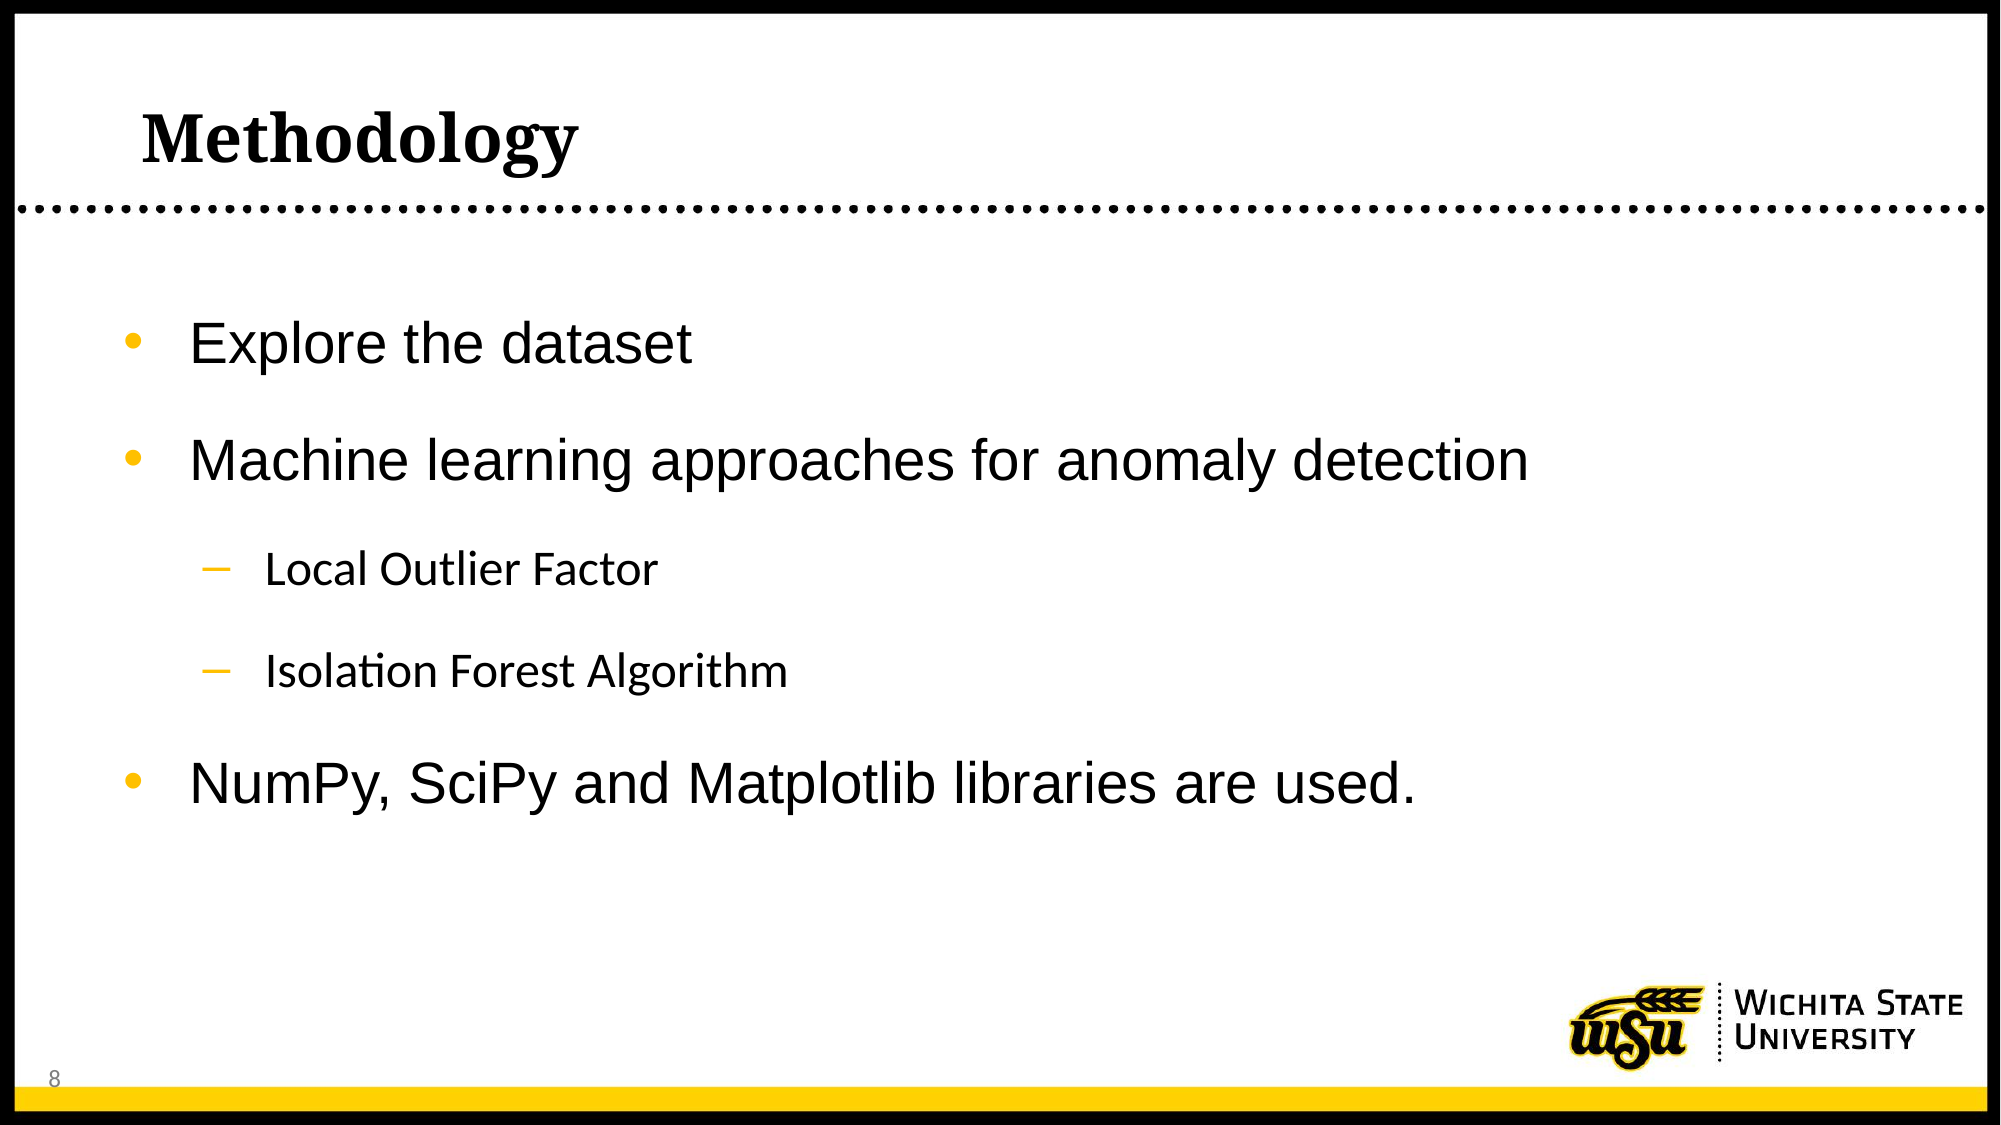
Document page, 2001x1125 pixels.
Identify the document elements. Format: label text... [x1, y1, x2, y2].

picture [0, 0, 2001, 1125]
title Methodology [74, 45, 1934, 184]
list Explore the dataset Machine learning approaches for anomaly detection Local Outlier Factor Isolation Forest Algorithm NumPy, SciPy and Matplotlib libraries are used. [99, 262, 1671, 1005]
